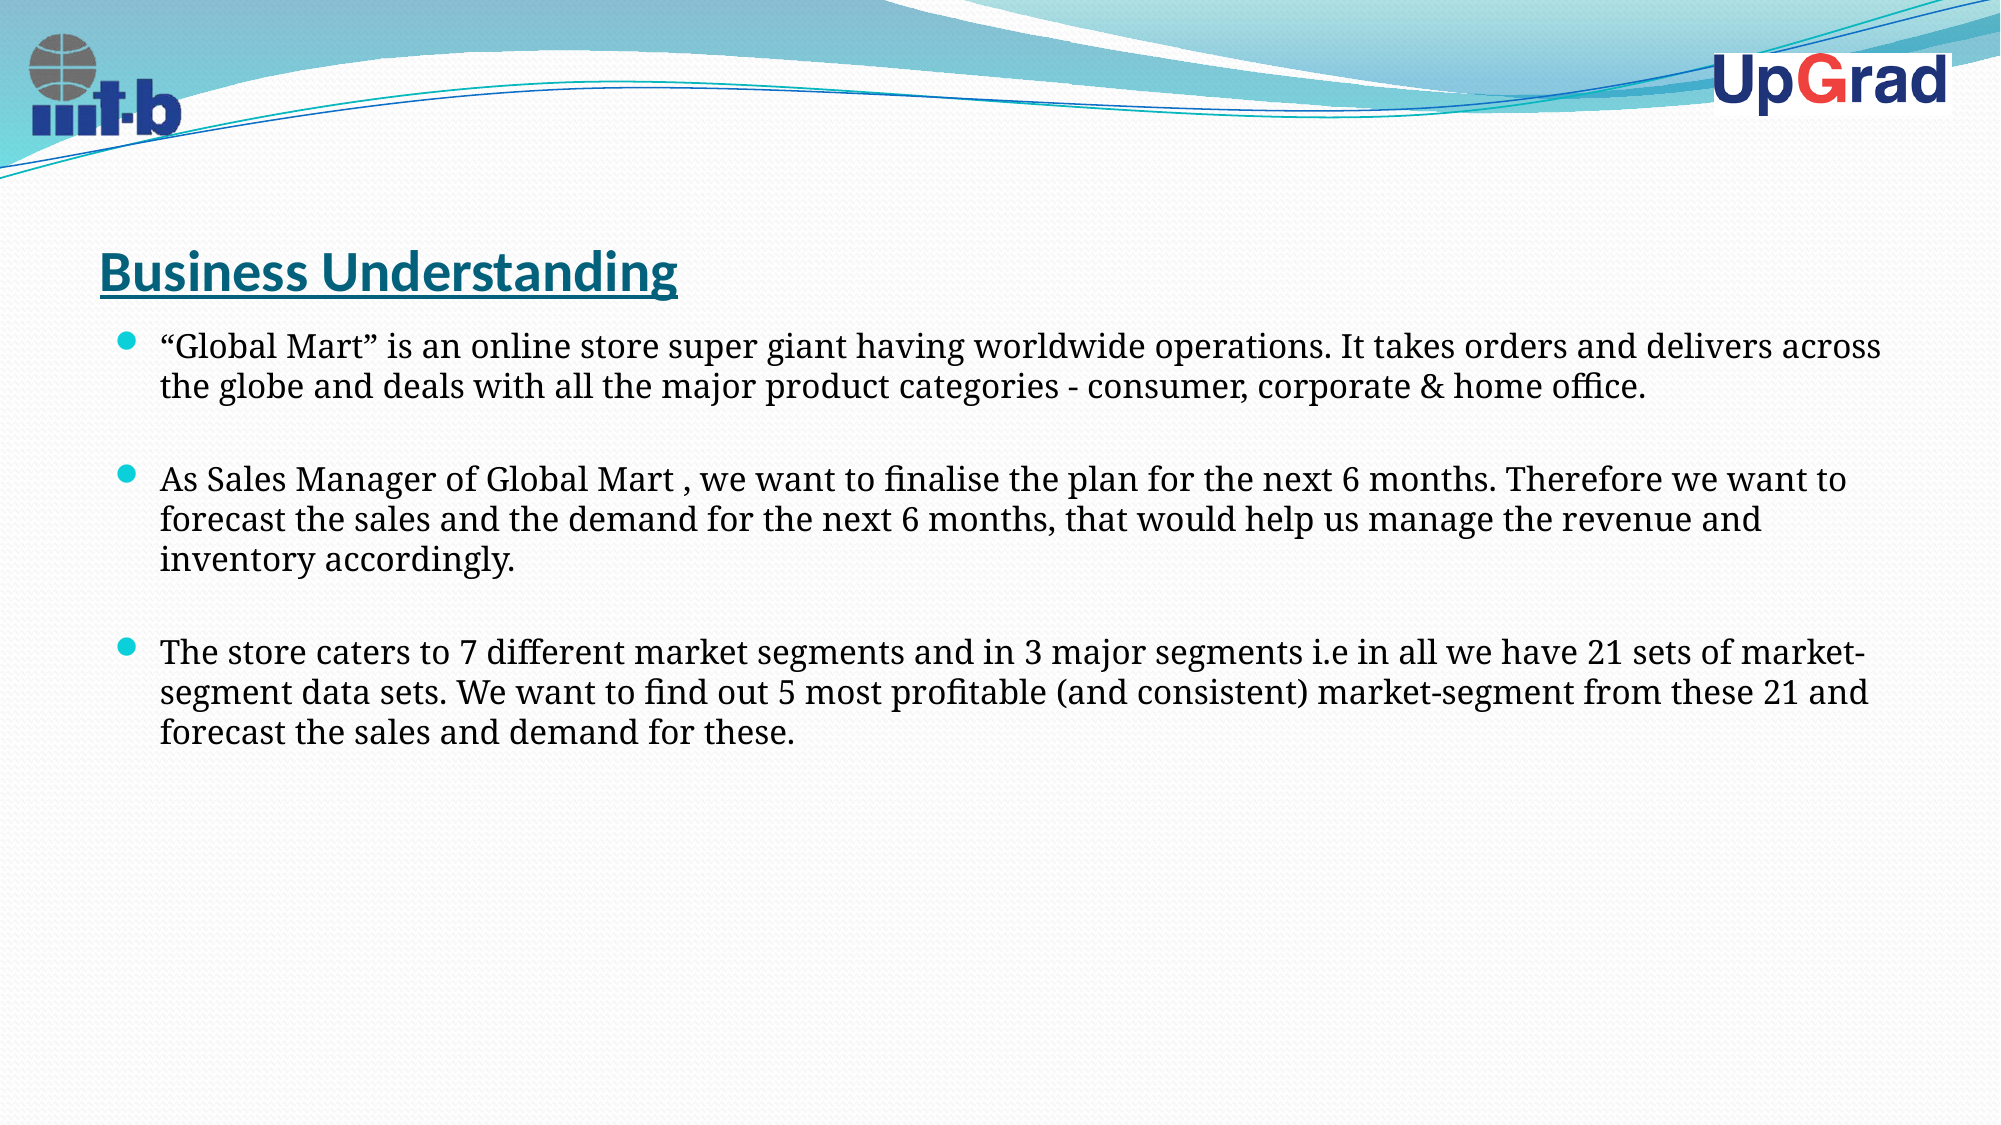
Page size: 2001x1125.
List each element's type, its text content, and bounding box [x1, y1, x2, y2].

picture [1714, 53, 1952, 116]
title Business Understanding [99, 115, 1900, 303]
list “Global Mart” is an online store super giant having worldwide operations. It takes orders and delivers across the globe and deals with all the major product categories - consumer, corporate & home office. As Sales Manager of Global Mart , we want to finalise the plan for the next 6 months. Therefore we want to forecast the sales and the demand for the next 6 months, that would help us manage the revenue and inventory accordingly. The store caters to 7 different market segments and in 3 major segments i.e in all we have 21 sets of market-segment data sets. We want to find out 5 most profitable (and consistent) market-segment from these 21 and forecast the sales and demand for these. [99, 317, 1900, 1038]
picture [0, 29, 208, 163]
